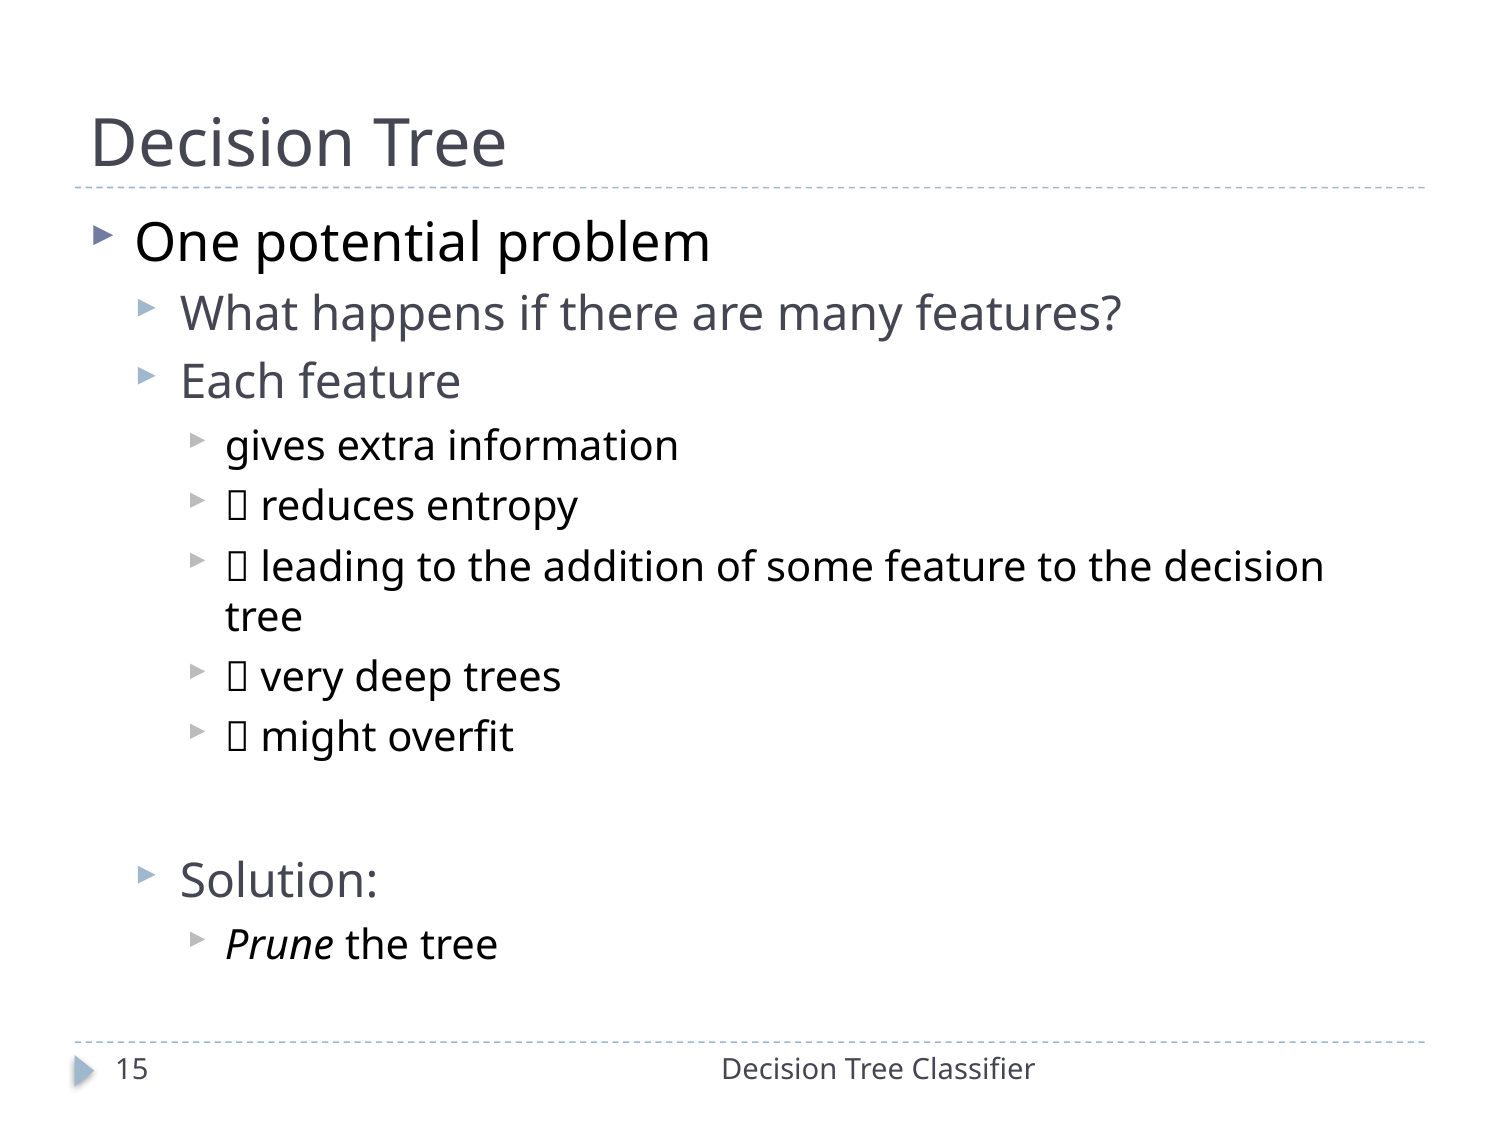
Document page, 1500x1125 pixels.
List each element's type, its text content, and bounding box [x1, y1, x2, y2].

list One potential problem What happens if there are many features? Each feature gives extra information  reduces entropy  leading to the addition of some feature to the decision tree  very deep trees  might overfit Solution: Prune the tree [75, 200, 1425, 1010]
footer Decision Tree Classifier [475, 1042, 1051, 1103]
slide_number 15 [100, 1042, 426, 1103]
title Decision Tree [75, 24, 1425, 188]
